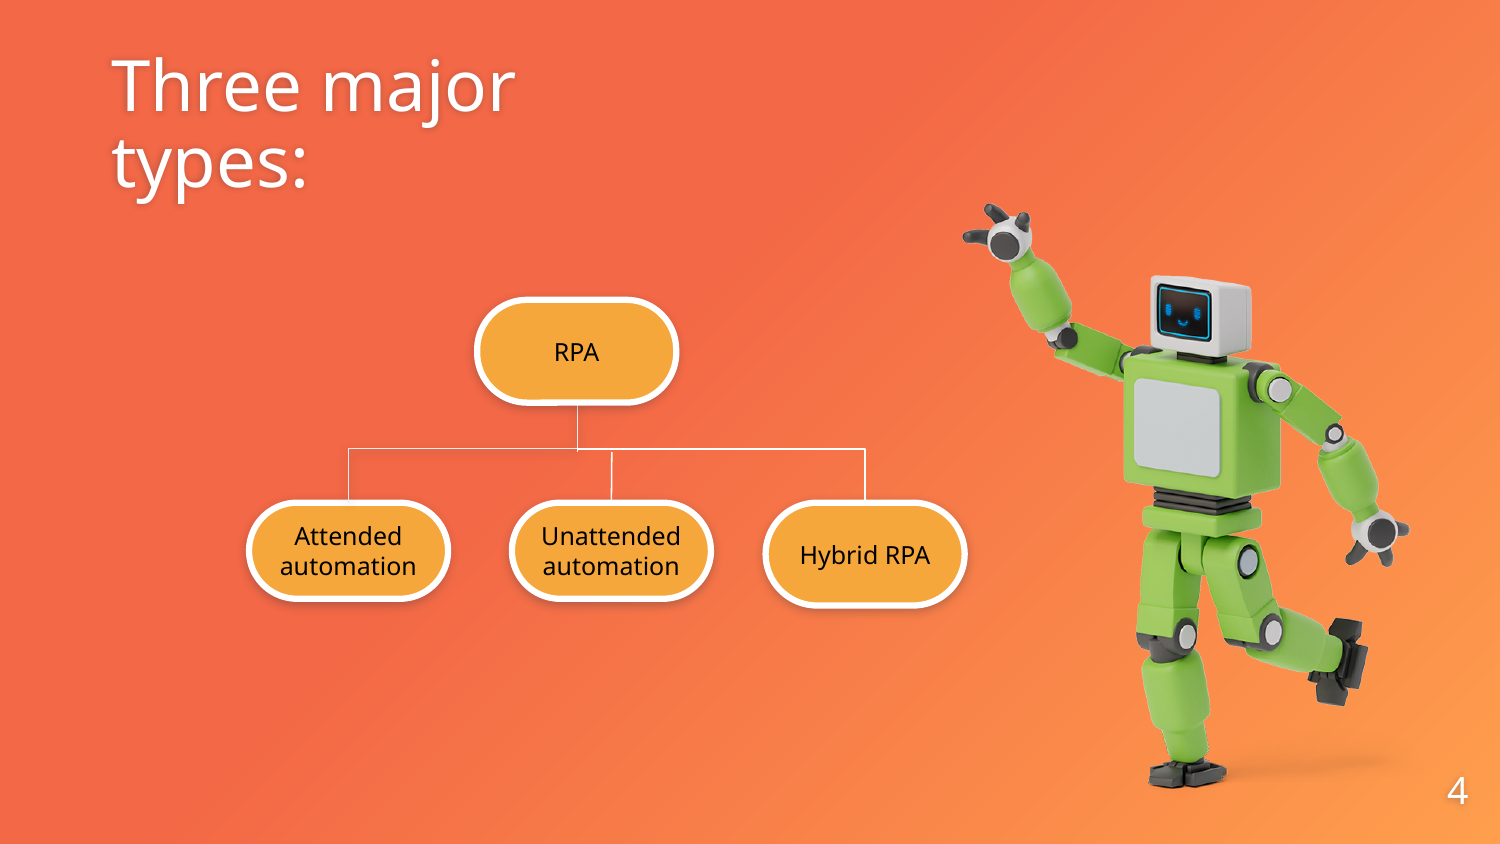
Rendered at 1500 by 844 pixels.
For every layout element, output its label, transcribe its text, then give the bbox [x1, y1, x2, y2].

title Three major types: [111, 119, 577, 204]
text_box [248, 299, 965, 606]
slide_number 4 [1378, 761, 1469, 814]
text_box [961, 202, 1429, 802]
